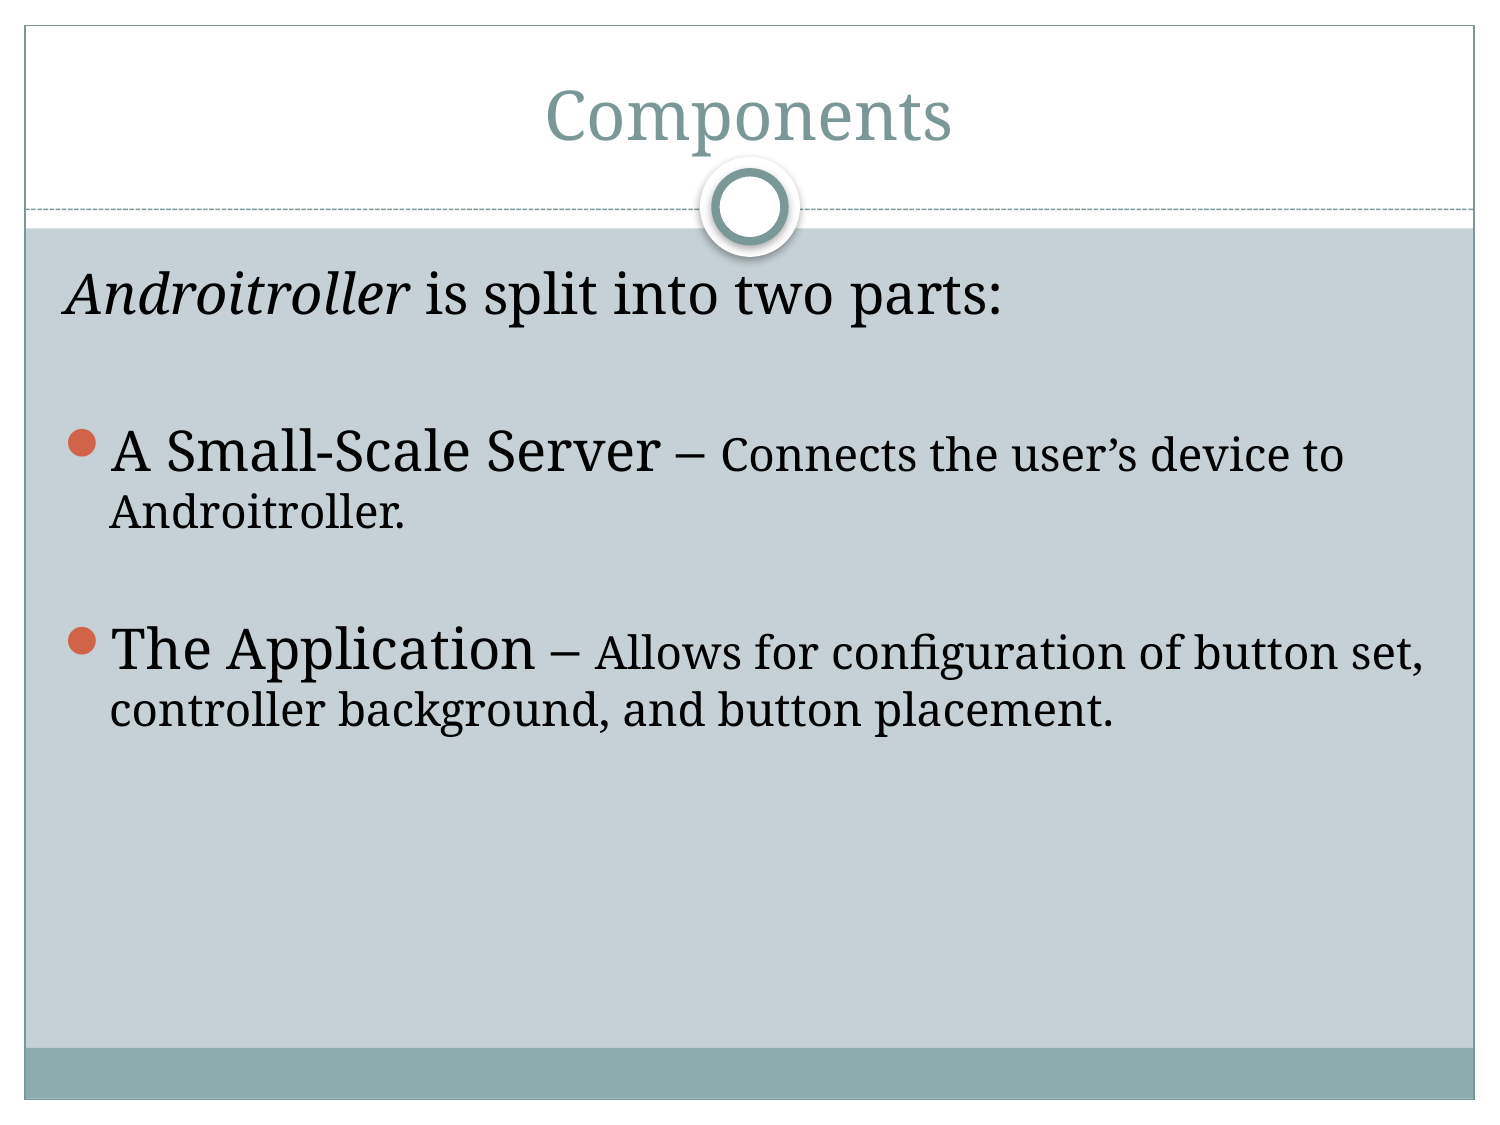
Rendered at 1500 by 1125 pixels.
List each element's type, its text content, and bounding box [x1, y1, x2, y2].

title Components [49, 37, 1450, 162]
list Androitroller is split into two parts: A Small-Scale Server – Connects the user’s device to Androitroller. The Application – Allows for configuration of button set, controller background, and button placement. [49, 250, 1445, 1001]
